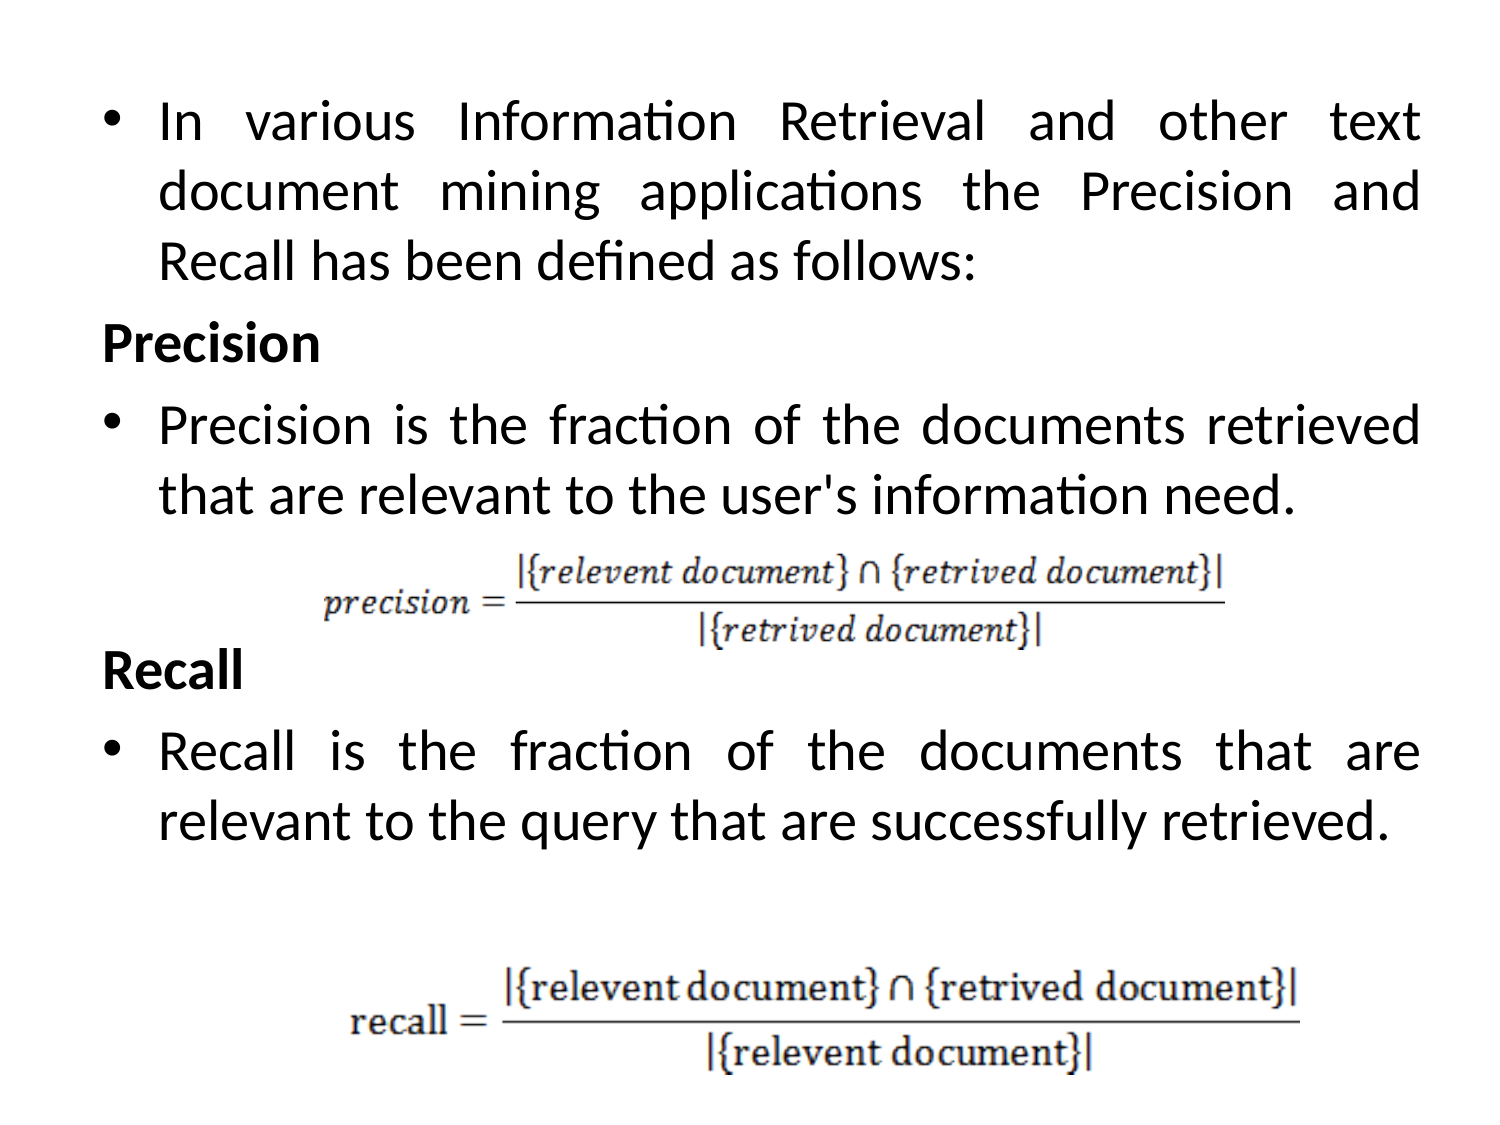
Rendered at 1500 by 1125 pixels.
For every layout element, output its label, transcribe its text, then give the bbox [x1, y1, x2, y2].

list In various Information Retrieval and other text document mining applications the Precision and Recall has been defined as follows: Precision Precision is the fraction of the documents retrieved that are relevant to the user's information need. Recall Recall is the fraction of the documents that are relevant to the query that are successfully retrieved. [87, 74, 1438, 1006]
picture [349, 962, 1301, 1076]
picture [324, 549, 1226, 651]
